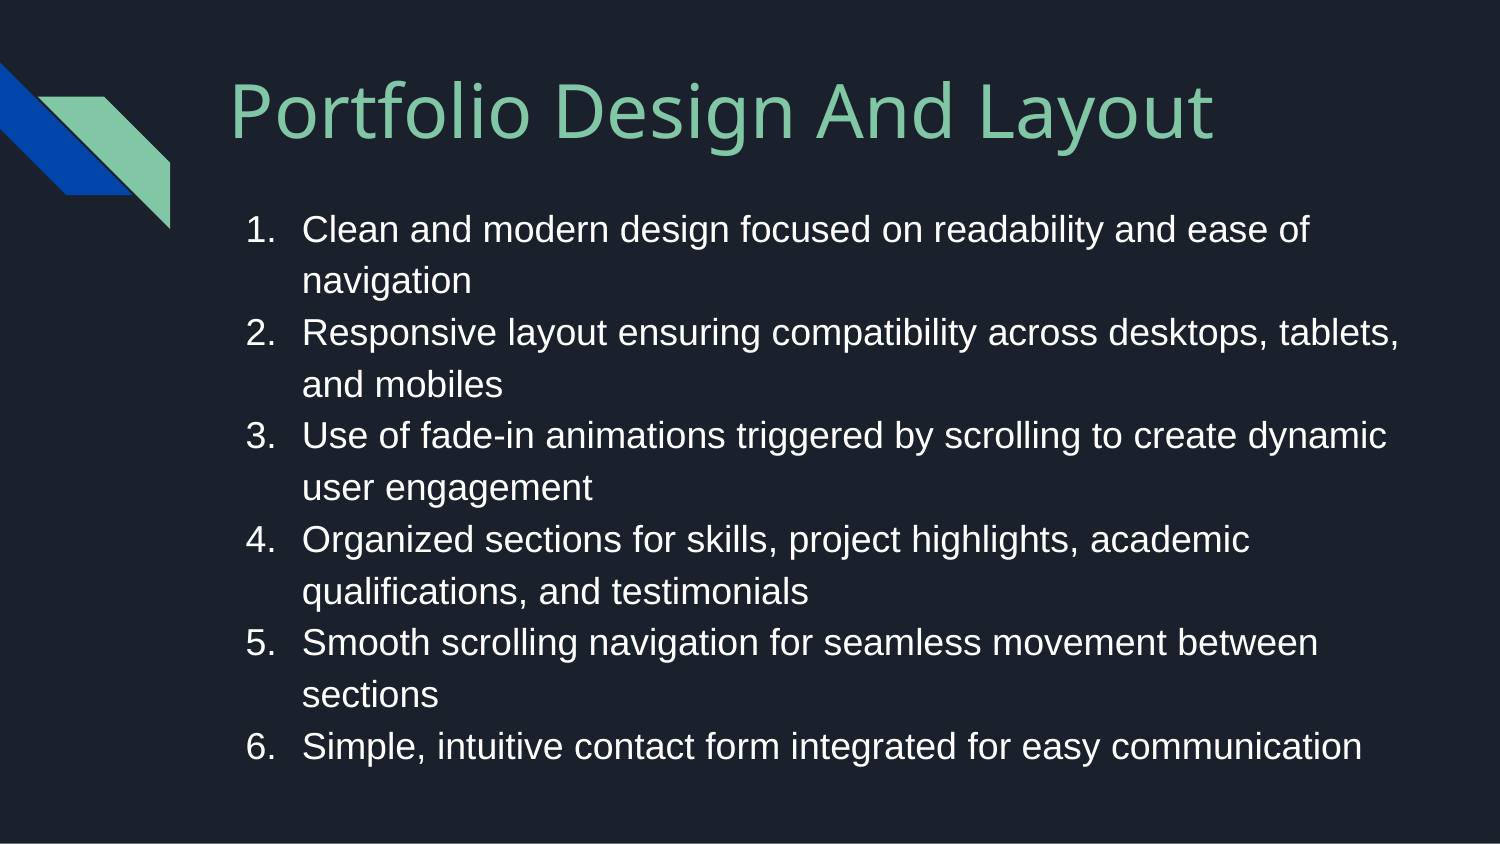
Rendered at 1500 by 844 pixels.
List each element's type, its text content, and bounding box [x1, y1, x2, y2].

title Portfolio Design And Layout [226, 61, 1310, 195]
text_box Clean and modern design focused on readability and ease of navigation Responsive layout ensuring compatibility across desktops, tablets, and mobiles Use of fade-in animations triggered by scrolling to create dynamic user engagement Organized sections for skills, project highlights, academic qualifications, and testimonials Smooth scrolling navigation for seamless movement between sections Simple, intuitive contact form integrated for easy communication [226, 195, 1434, 767]
